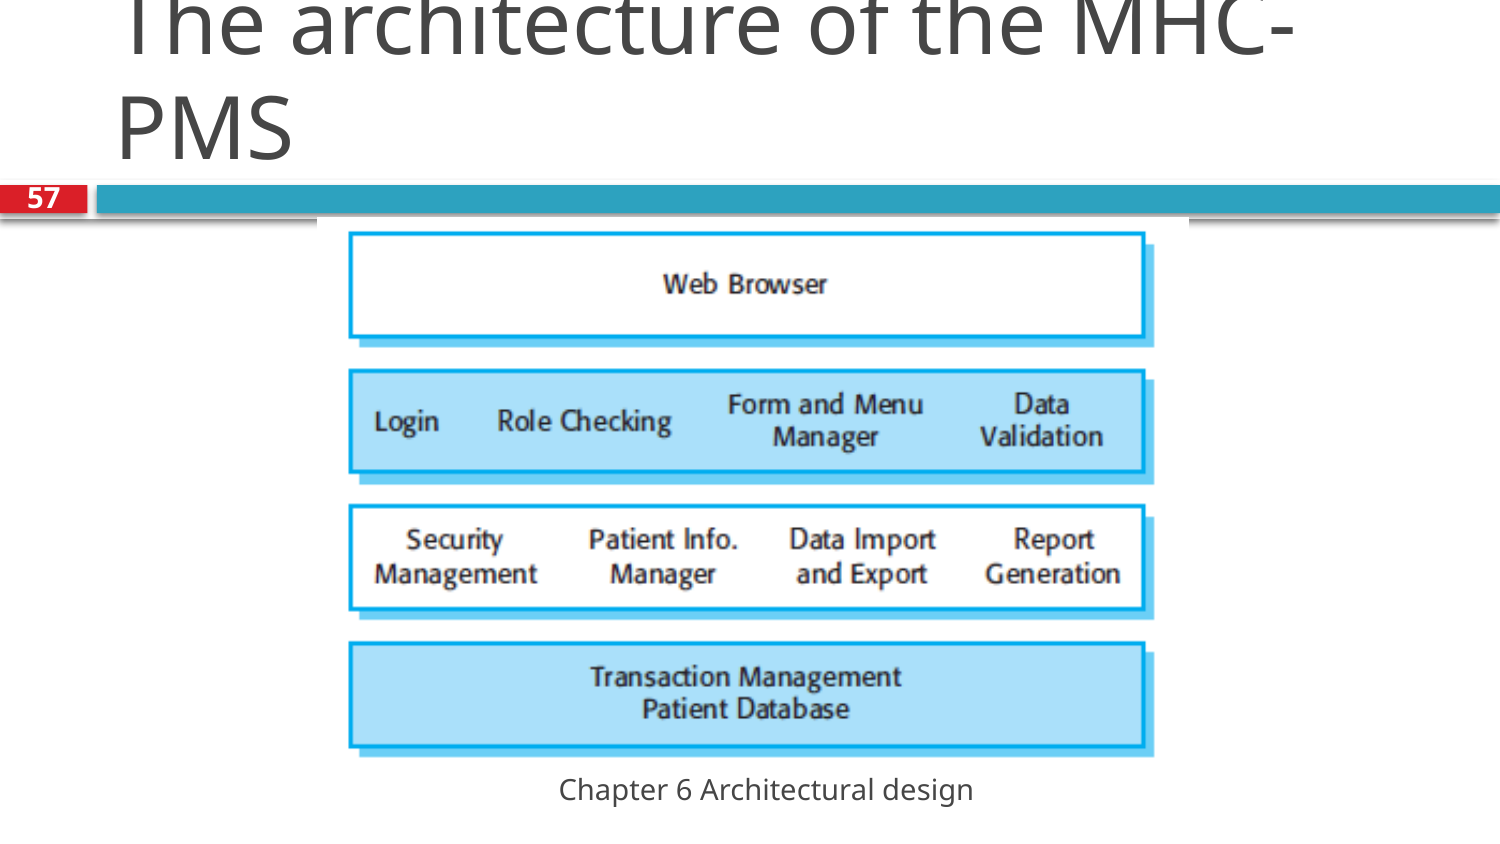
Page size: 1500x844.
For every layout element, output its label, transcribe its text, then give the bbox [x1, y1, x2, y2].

picture [317, 217, 1189, 777]
title The architecture of the MHC-PMS [99, 19, 1438, 185]
footer Chapter 6 Architectural design [99, 768, 990, 814]
slide_number 57 [0, 184, 88, 215]
